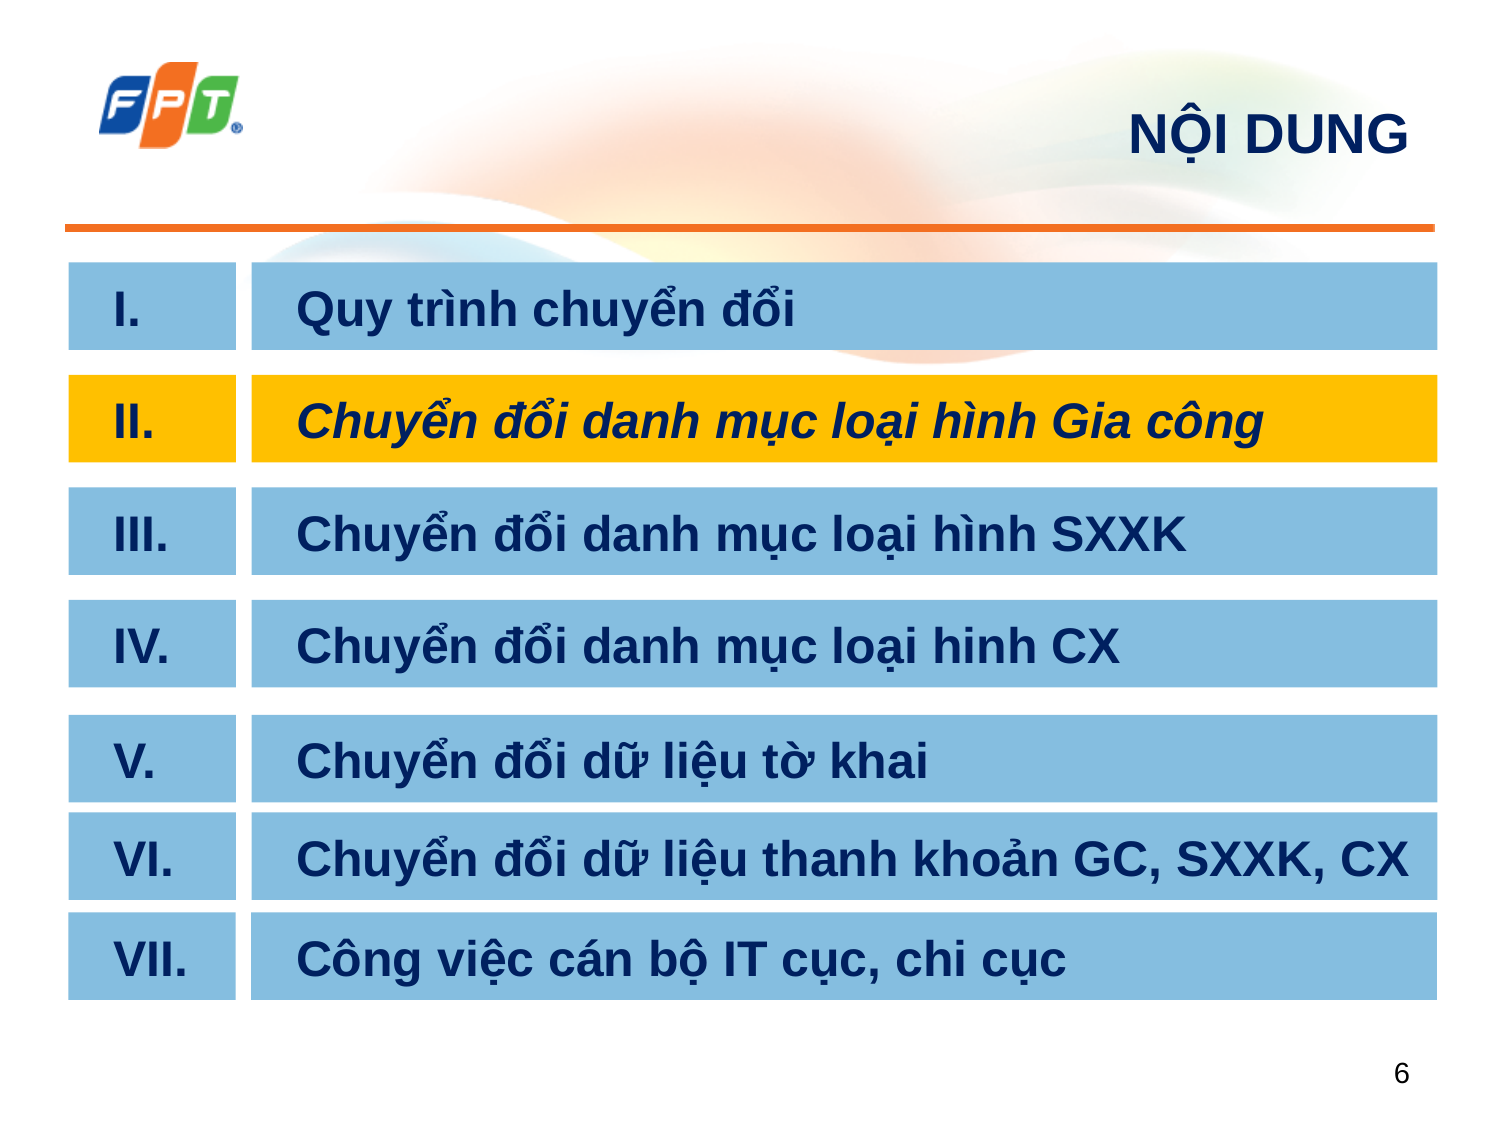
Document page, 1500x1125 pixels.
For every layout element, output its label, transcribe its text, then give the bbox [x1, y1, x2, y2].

title NỘI DUNG [537, 37, 1425, 225]
text_box Công việc cán bộ IT cục, chi cục [251, 912, 1437, 1000]
slide_number 6 [1074, 1046, 1426, 1125]
text_box VI. [68, 812, 236, 900]
picture [65, 0, 1435, 486]
text_box I. [68, 262, 236, 350]
text_box Chuyển đổi danh mục loại hình Gia công [251, 374, 1438, 463]
text_box Quy trình chuyển đổi [251, 262, 1438, 350]
text_box III. [68, 487, 236, 575]
text_box Chuyển đổi danh mục loại hinh CX [251, 599, 1438, 688]
text_box Chuyển đổi dữ liệu thanh khoản GC, SXXK, CX [251, 812, 1438, 900]
text_box Chuyển đổi danh mục loại hình SXXK [251, 487, 1438, 575]
text_box VII. [68, 912, 236, 1000]
text_box II. [68, 374, 236, 463]
text_box V. [68, 714, 236, 803]
text_box Chuyển đổi dữ liệu tờ khai [251, 714, 1438, 803]
text_box IV. [68, 599, 236, 688]
